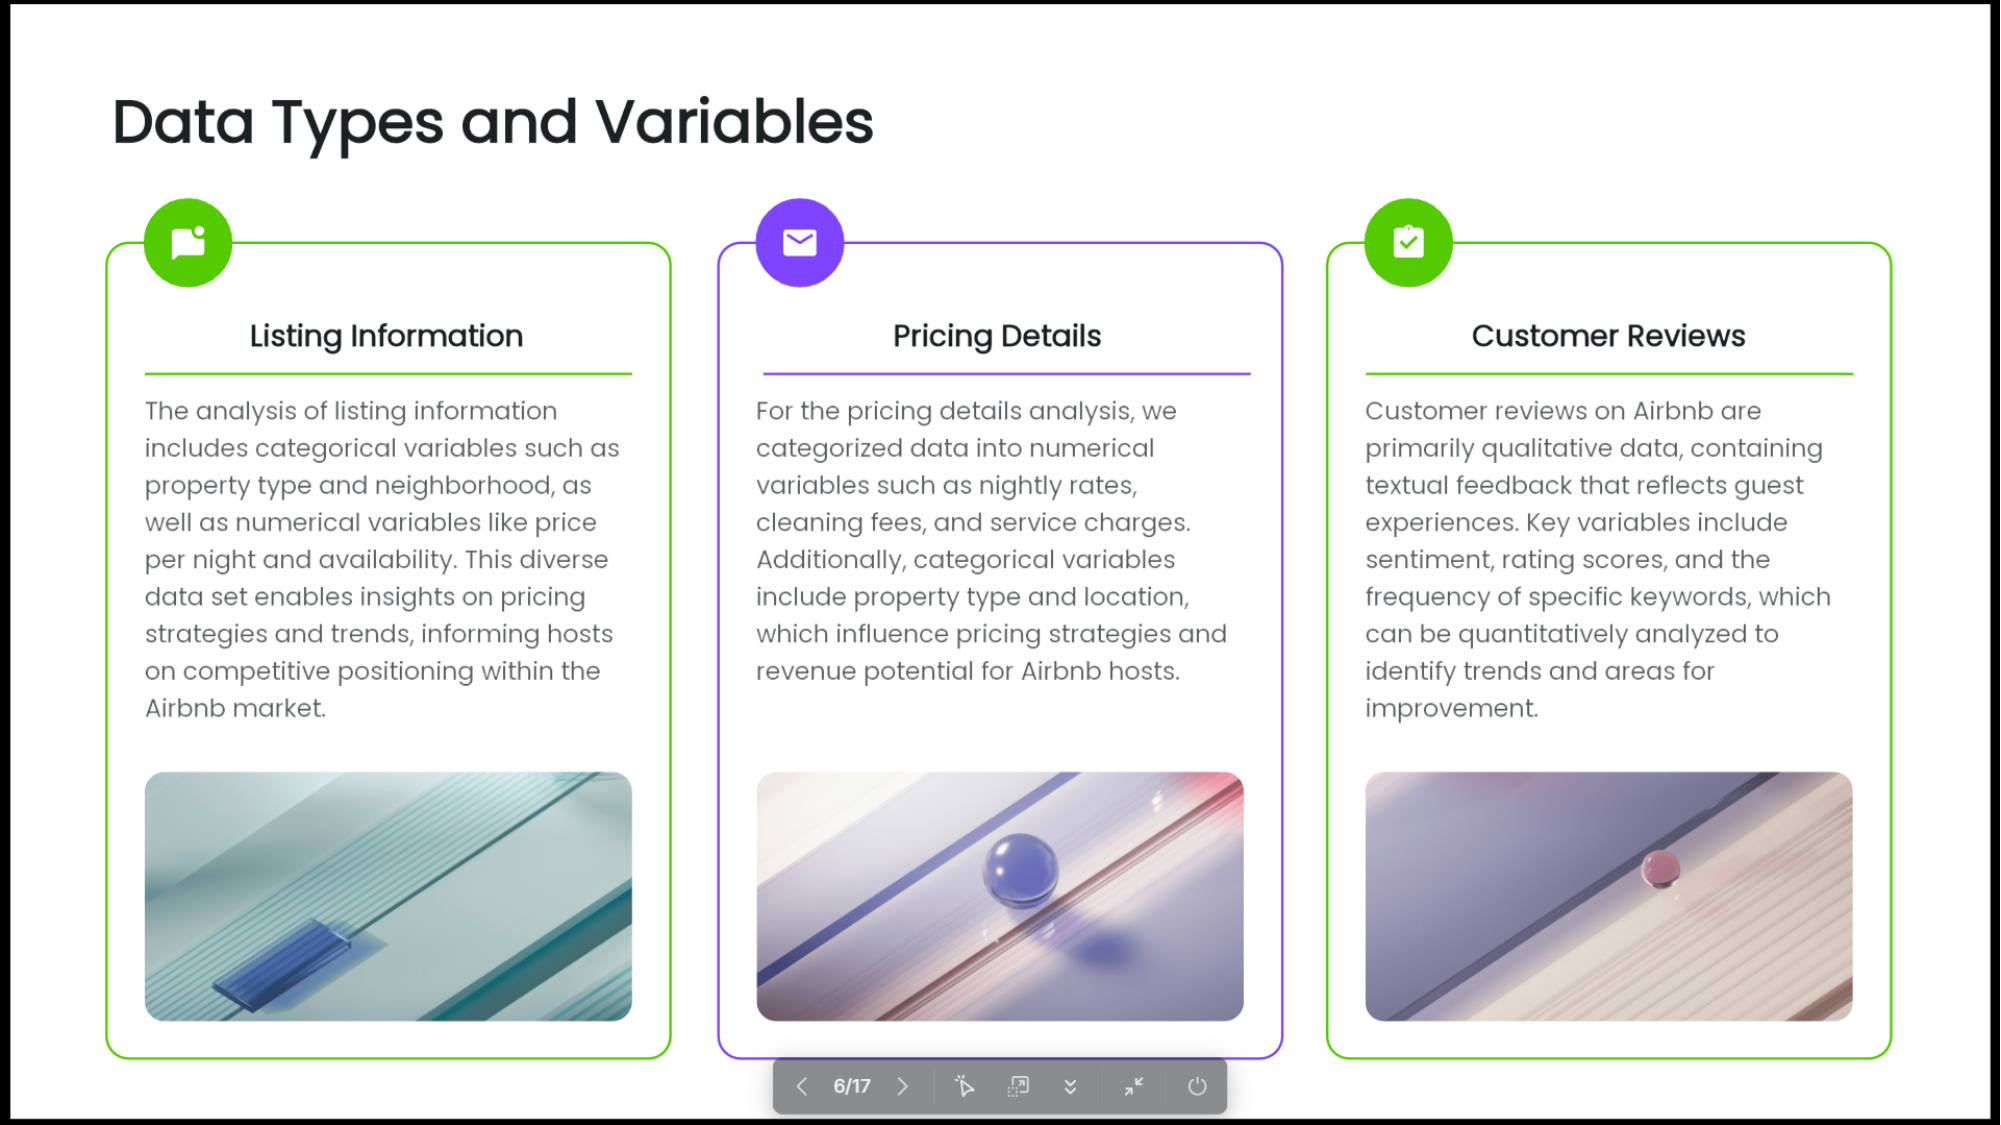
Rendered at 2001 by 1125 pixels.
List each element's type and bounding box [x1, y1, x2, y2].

list [0, 0, 2000, 1125]
